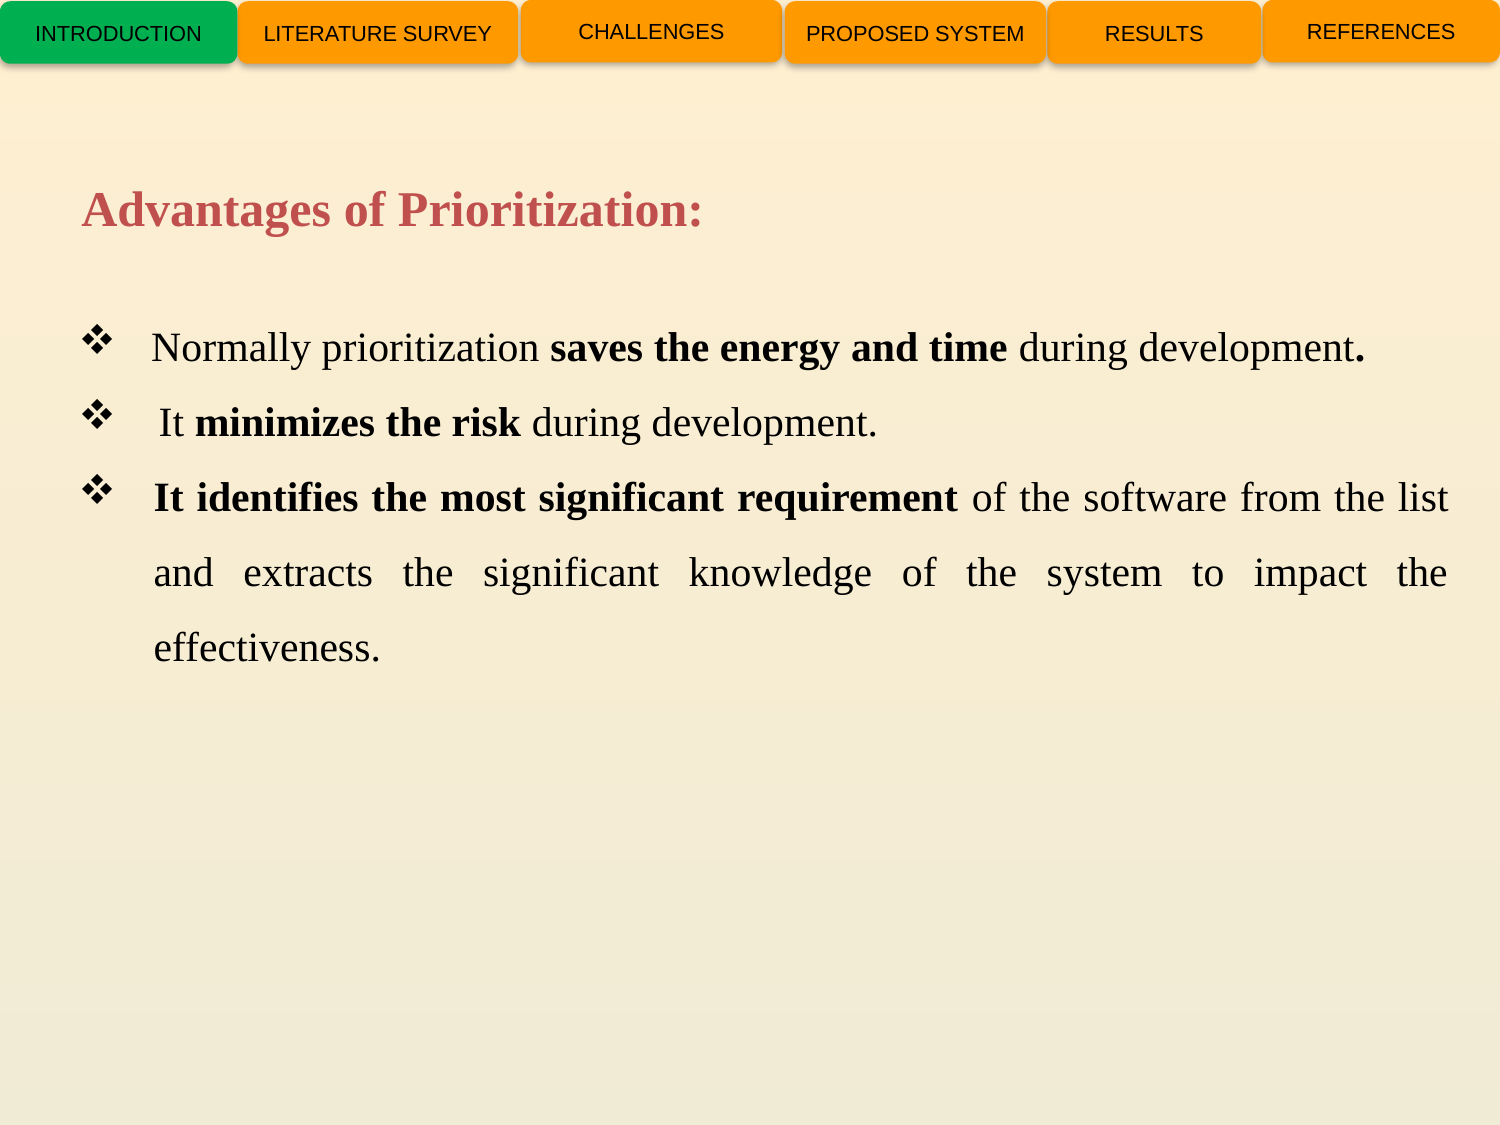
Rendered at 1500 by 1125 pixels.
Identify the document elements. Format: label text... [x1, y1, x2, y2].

text_box Normally prioritization saves the energy and time during development. It minimizes the risk during development. It identifies the most significant requirement of the software from the list and extracts the significant knowledge of the system to impact the effectiveness. [63, 287, 1464, 678]
text_box RESULTS [1047, 0, 1264, 66]
text_box Advantages of Prioritization: [66, 168, 720, 244]
text_box INTRODUCTION [0, 0, 240, 66]
text_box CHALLENGES [520, 0, 783, 65]
text_box LITERATURE SURVEY [238, 0, 521, 66]
text_box PROPOSED SYSTEM [782, 0, 1049, 66]
text_box REFERENCES [1262, 0, 1500, 65]
